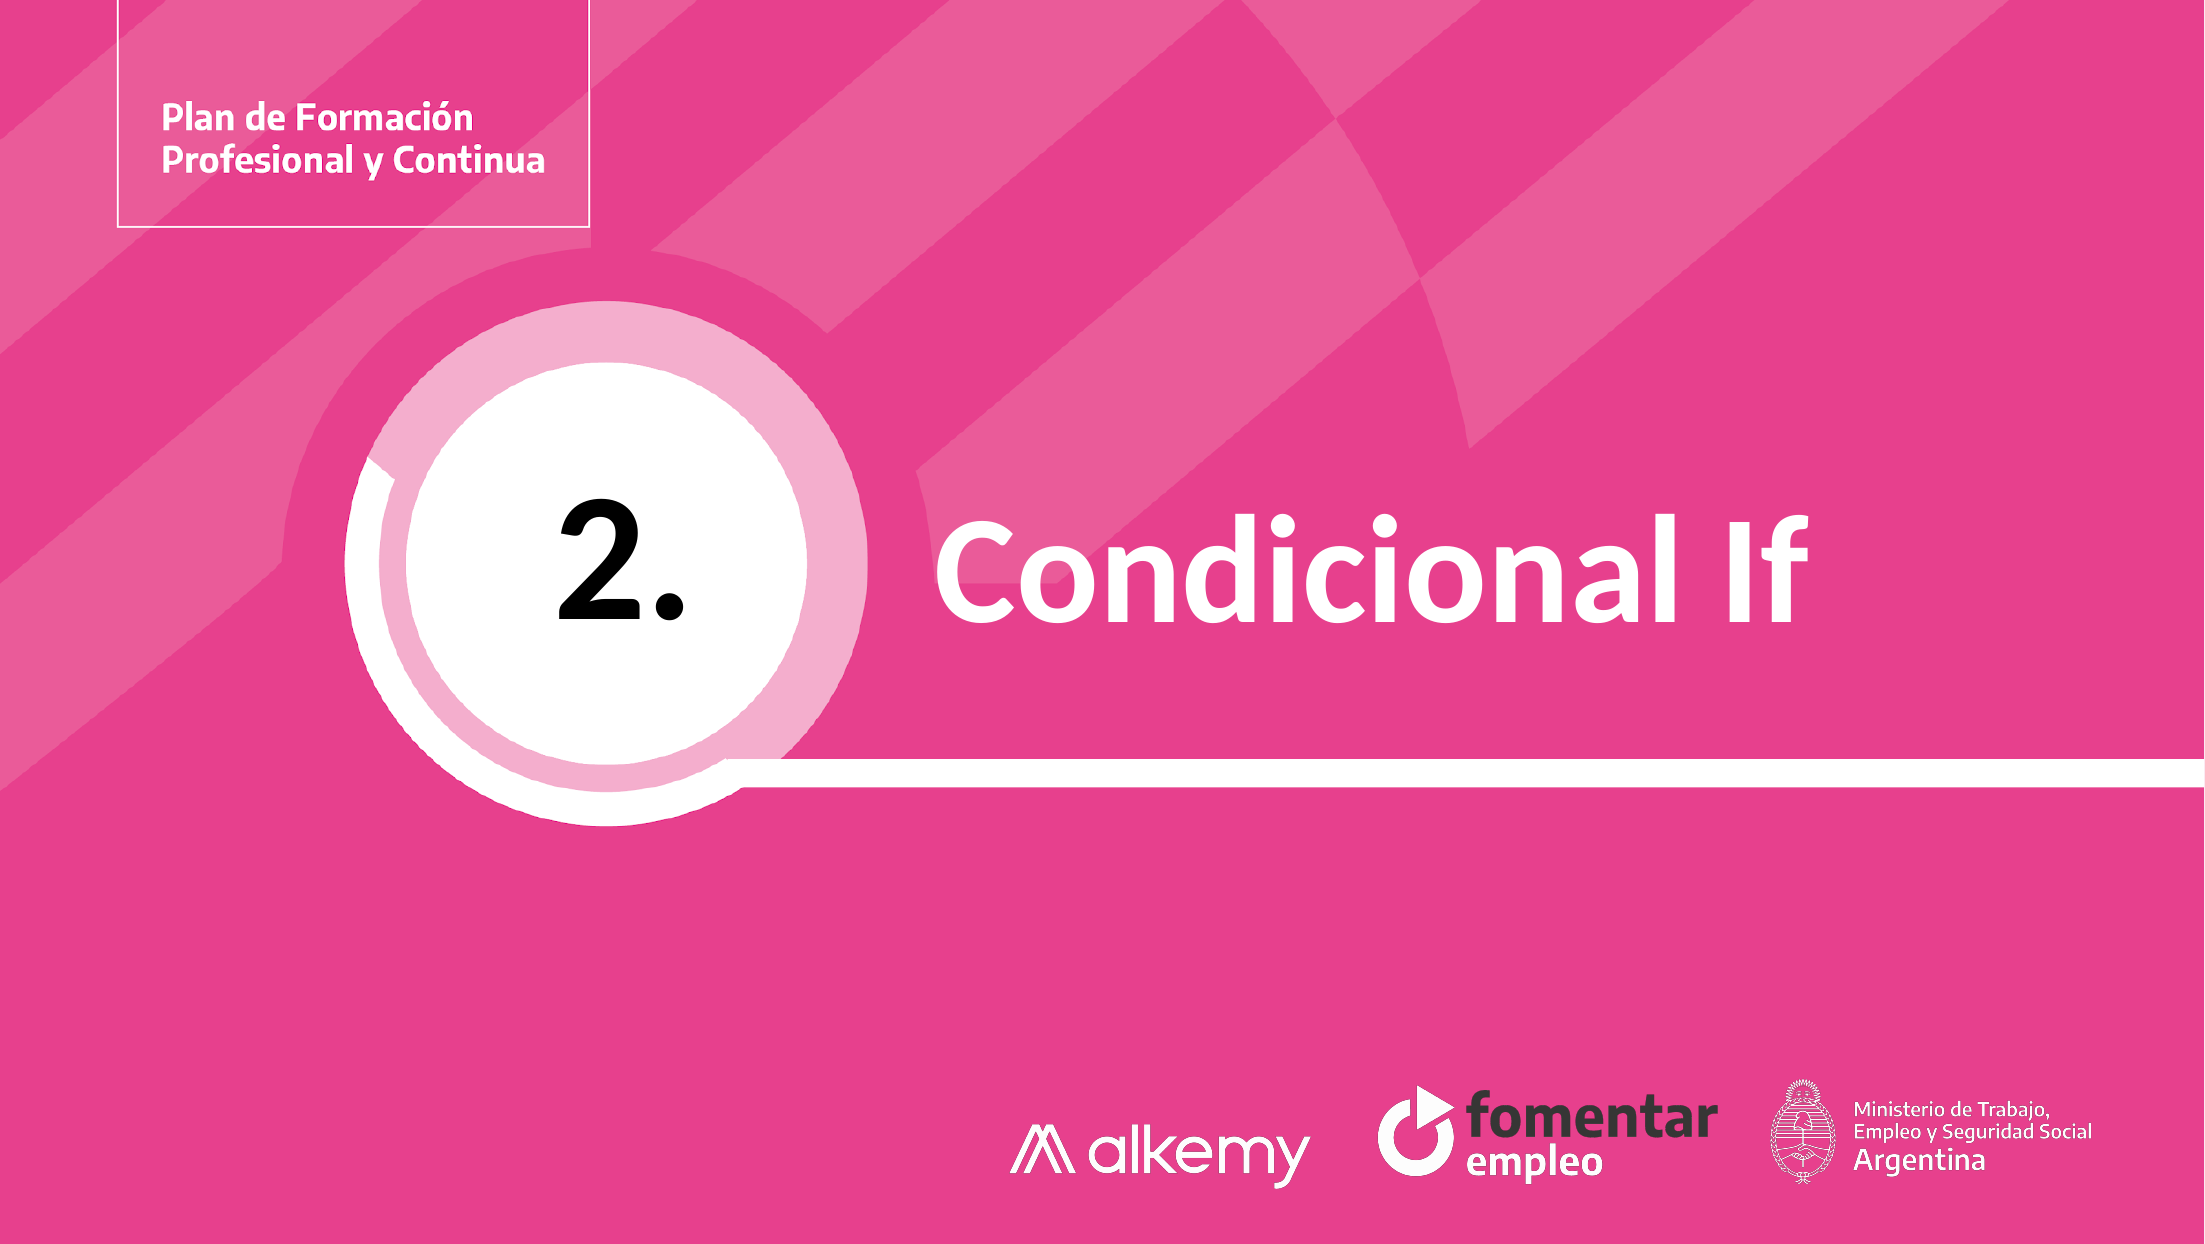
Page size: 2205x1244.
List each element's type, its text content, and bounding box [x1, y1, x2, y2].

picture [0, 0, 2205, 1244]
text_box [727, 759, 2205, 788]
text_box Condicional If [912, 481, 2113, 689]
text_box 2. [530, 456, 763, 664]
